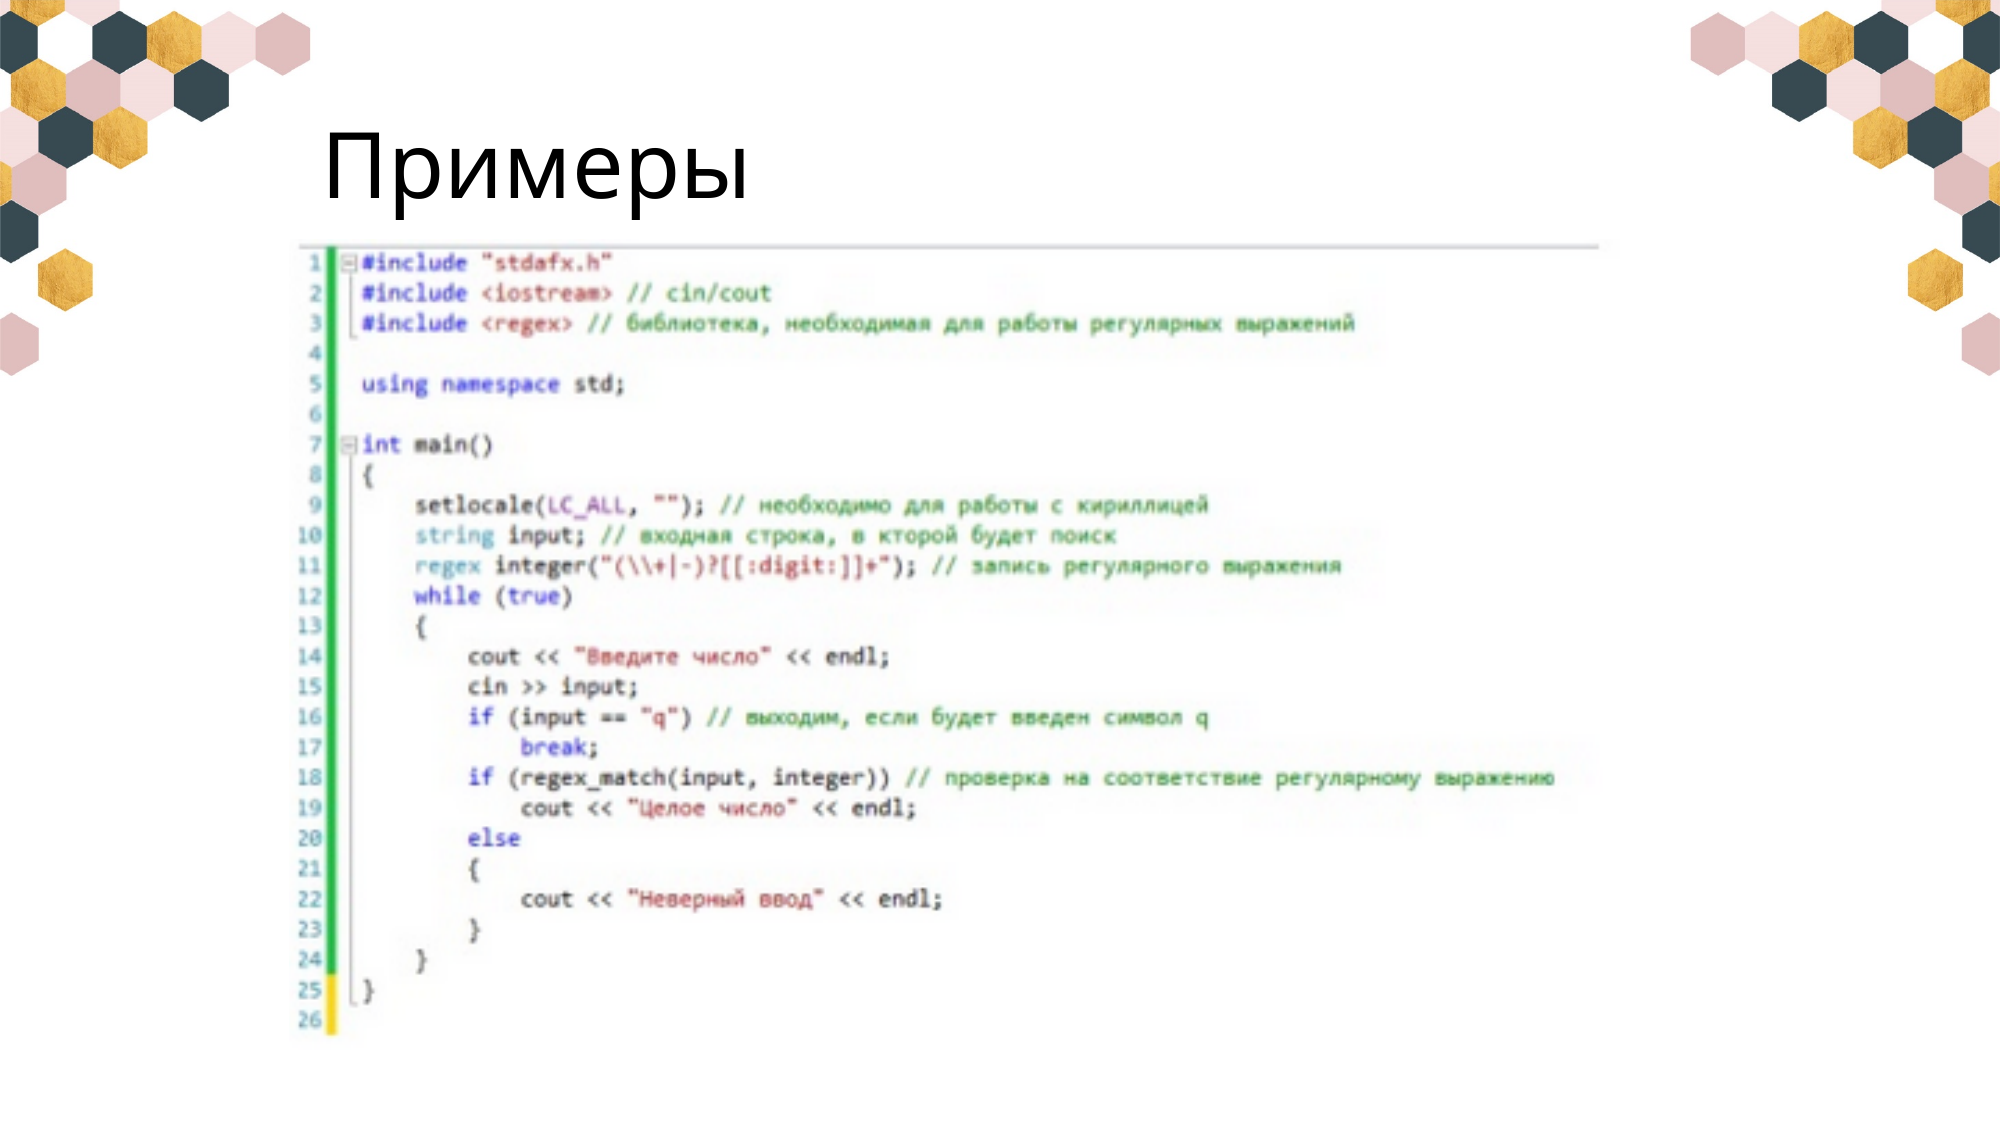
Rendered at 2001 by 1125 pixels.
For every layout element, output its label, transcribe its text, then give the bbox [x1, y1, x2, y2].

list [289, 239, 1708, 1050]
title Примеры [306, 59, 1691, 239]
picture [0, 0, 2000, 1125]
